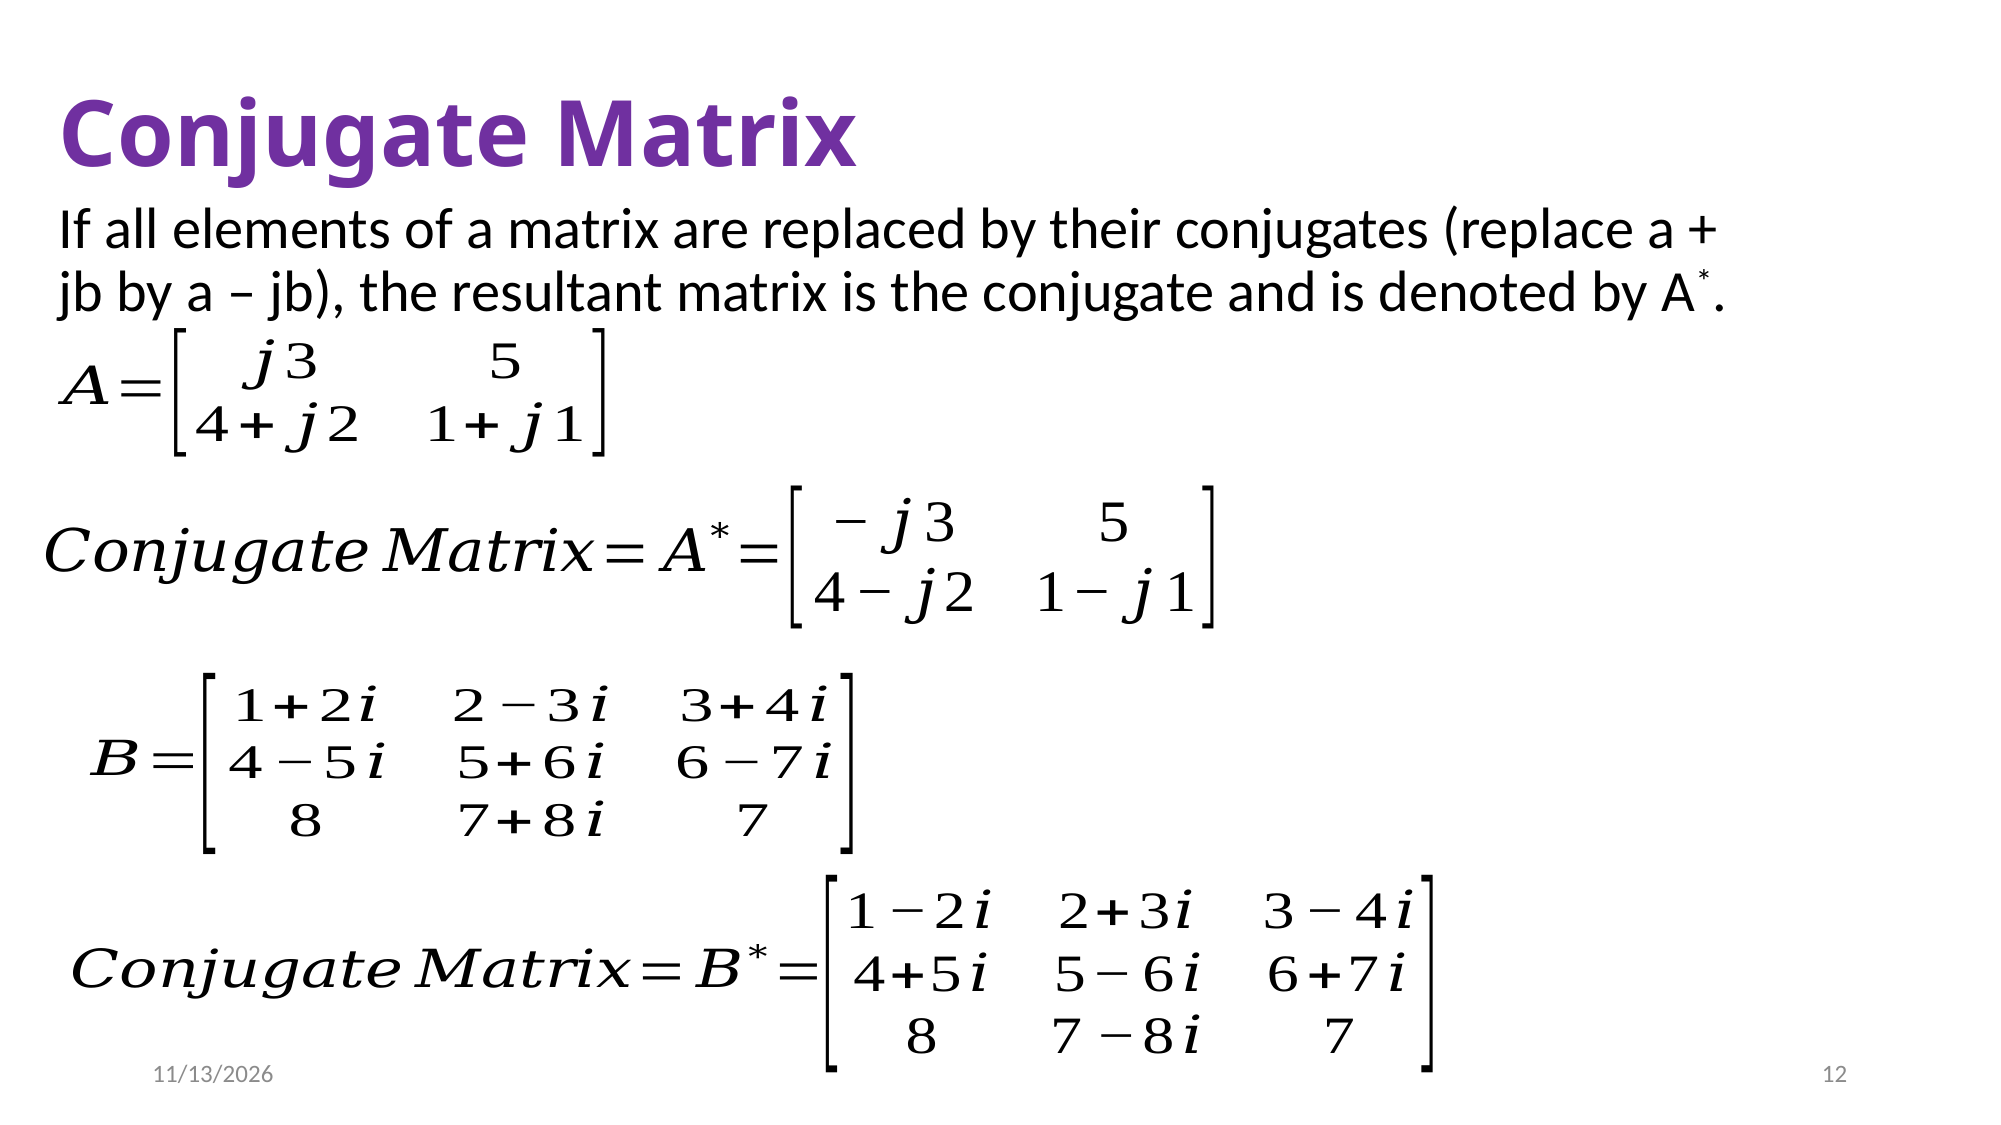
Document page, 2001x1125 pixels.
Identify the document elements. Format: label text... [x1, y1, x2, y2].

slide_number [137, 1042, 588, 1103]
title Conjugate Matrix [43, 28, 1769, 190]
slide_number 12 [1412, 1042, 1863, 1103]
list If all elements of a matrix are replaced by their conjugates (replace a + jb by a – jb), the resultant matrix is the conjugate and is denoted by A*. [43, 190, 1769, 905]
